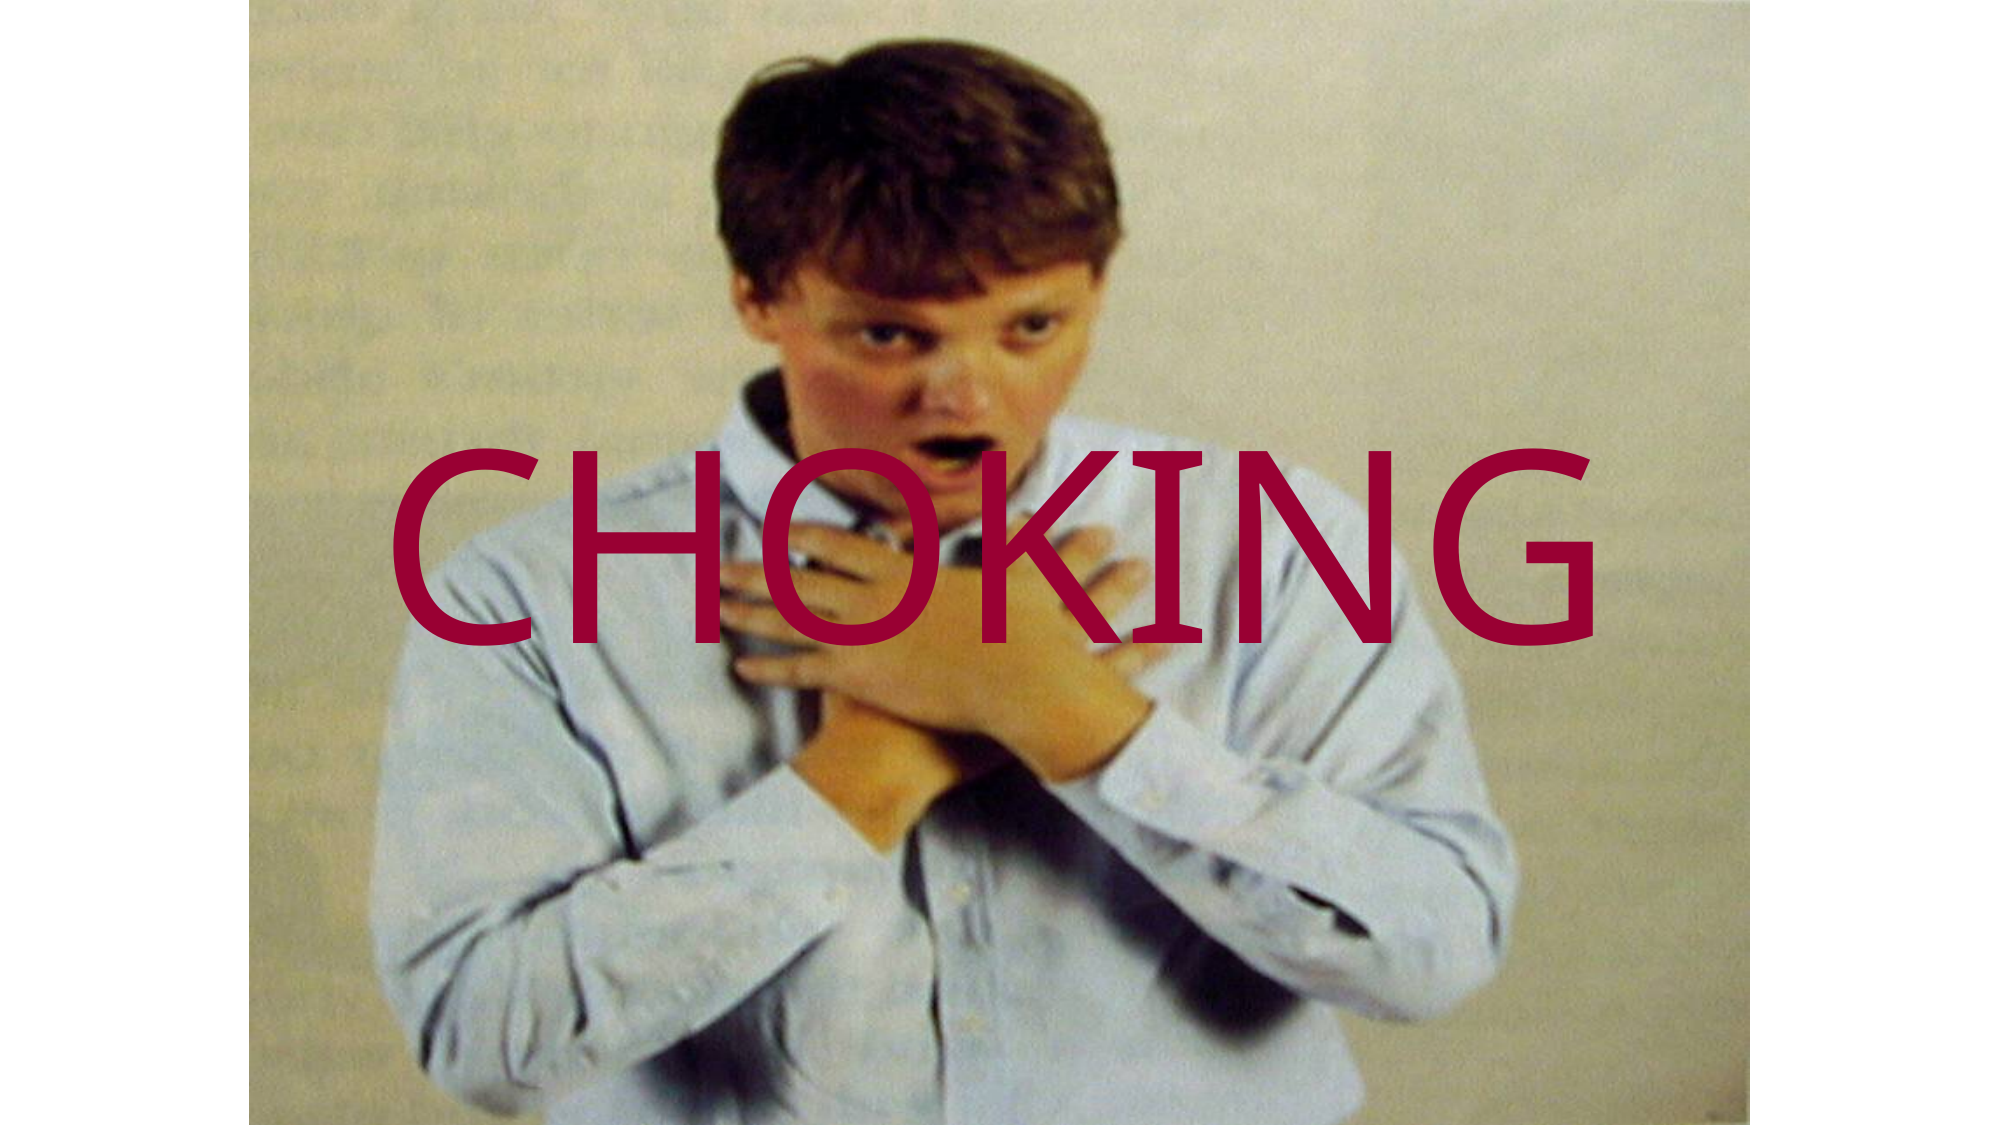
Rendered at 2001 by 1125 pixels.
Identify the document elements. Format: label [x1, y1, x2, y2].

picture [249, 0, 1751, 1125]
